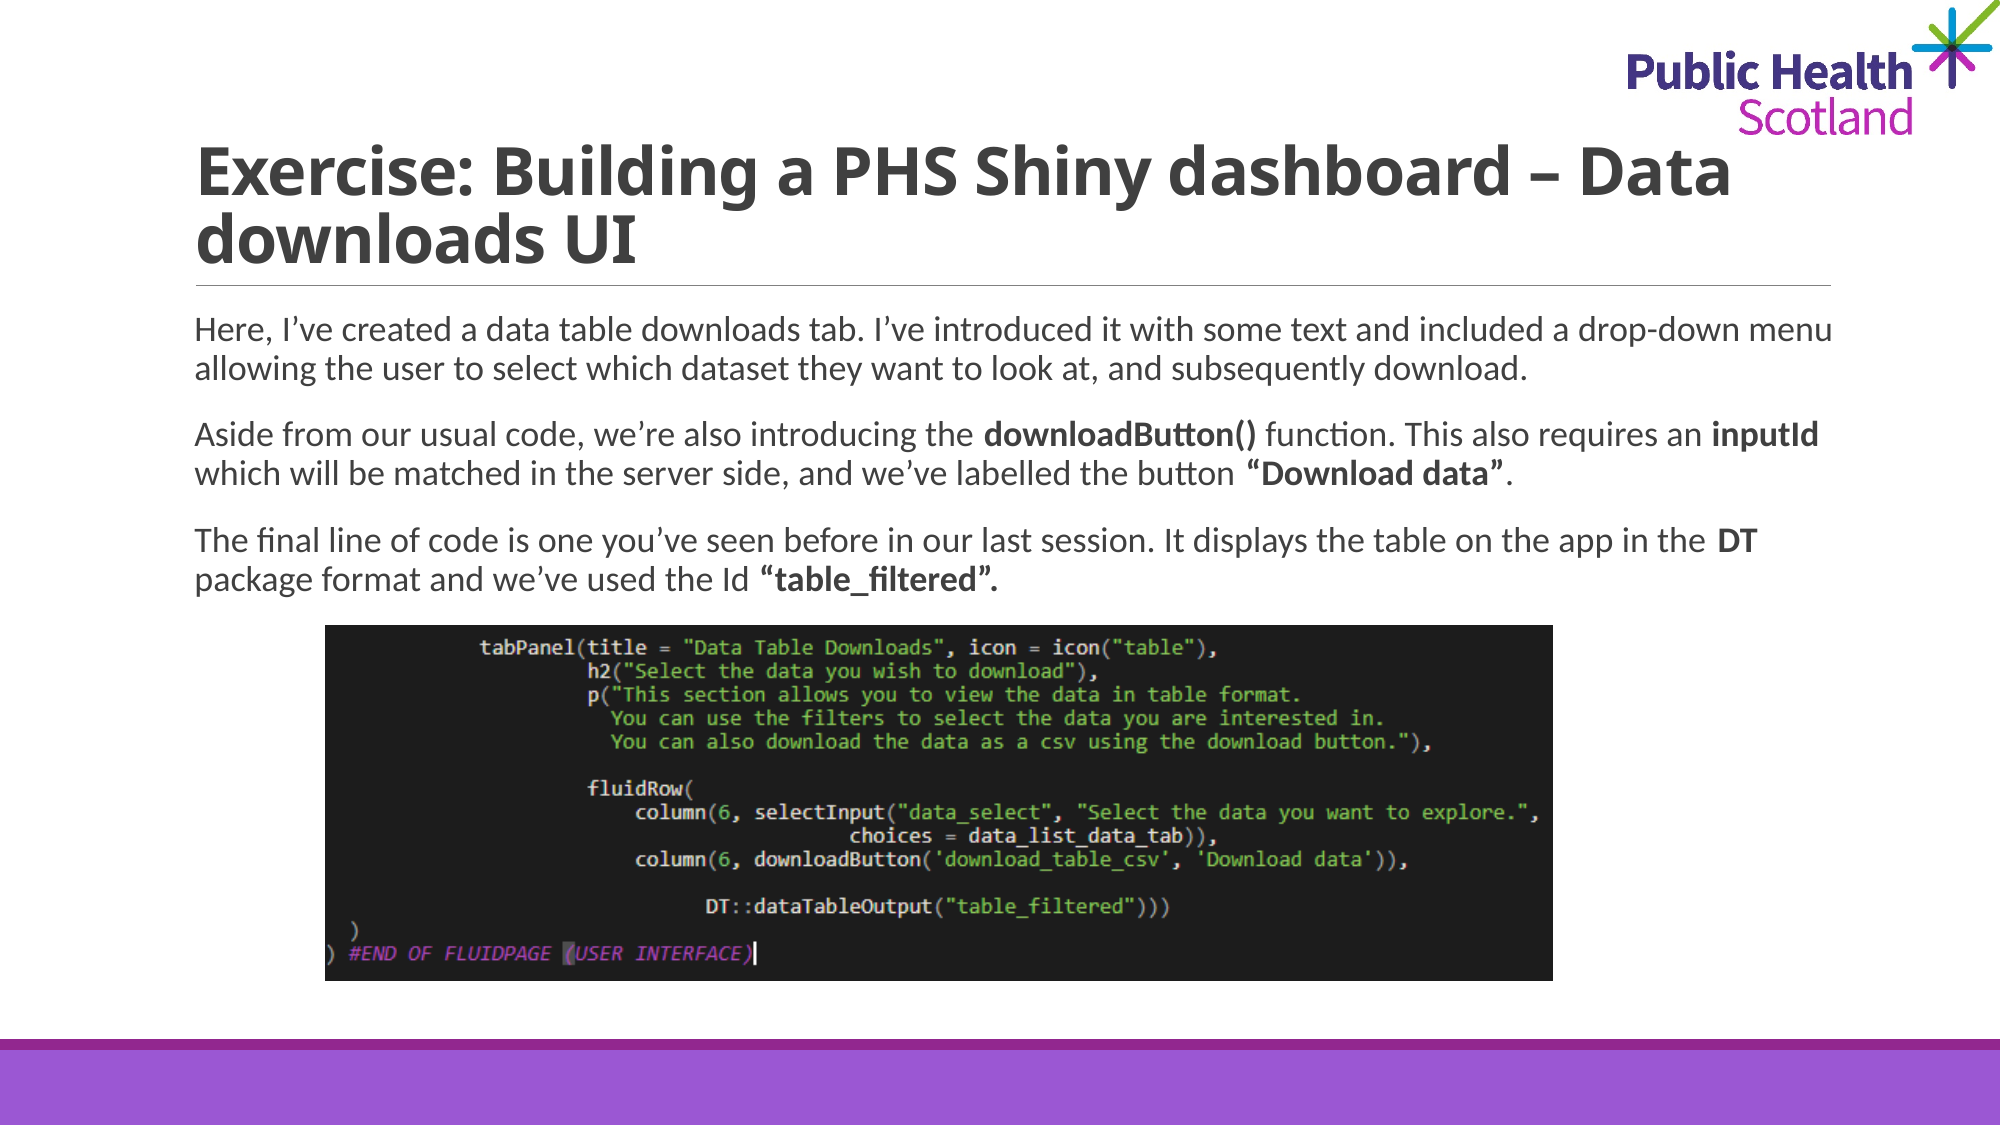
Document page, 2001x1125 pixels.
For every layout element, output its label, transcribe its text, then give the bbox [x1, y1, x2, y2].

title Exercise: Building a PHS Shiny dashboard – Data downloads UI [180, 47, 1830, 285]
picture [1627, 0, 2000, 135]
picture [325, 624, 1553, 981]
list Here, I’ve created a data table downloads tab. I’ve introduced it with some text and included a drop-down menu allowing the user to select which dataset they want to look at, and subsequently download. Aside from our usual code, we’re also introducing the downloadButton() function. This also requires an inputId which will be matched in the server side, and we’ve labelled the button “Download data”. The final line of code is one you’ve seen before in our last session. It displays the table on the app in the DT package format and we’ve used the Id “table_filtered”. [180, 302, 1847, 608]
